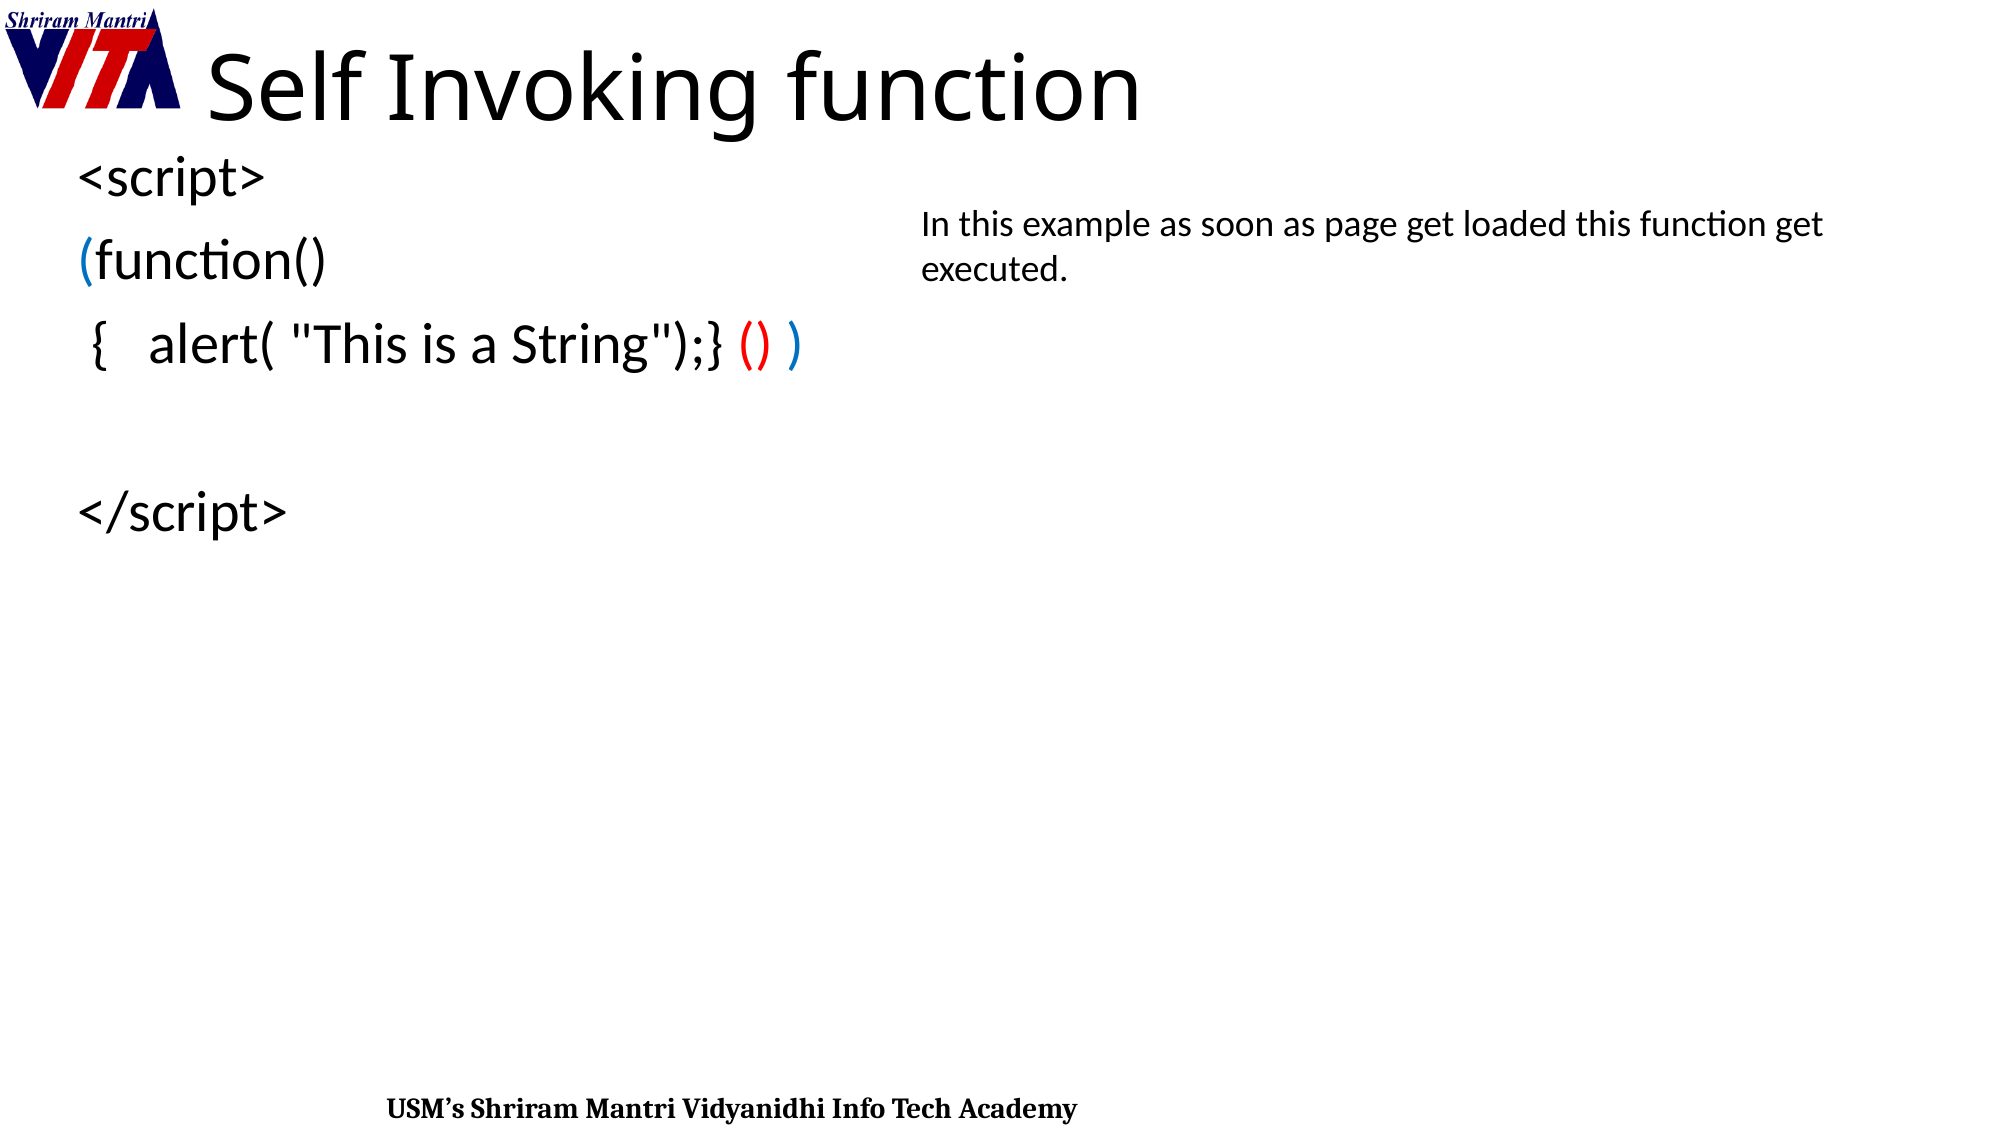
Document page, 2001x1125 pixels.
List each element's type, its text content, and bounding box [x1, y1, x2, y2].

title Self Invoking function [191, 17, 1809, 165]
list <script> (function() { alert( "This is a String");} () ) </script> [62, 138, 884, 987]
text_box In this example as soon as page get loaded this function get executed. [906, 191, 1854, 297]
picture [0, 0, 198, 129]
